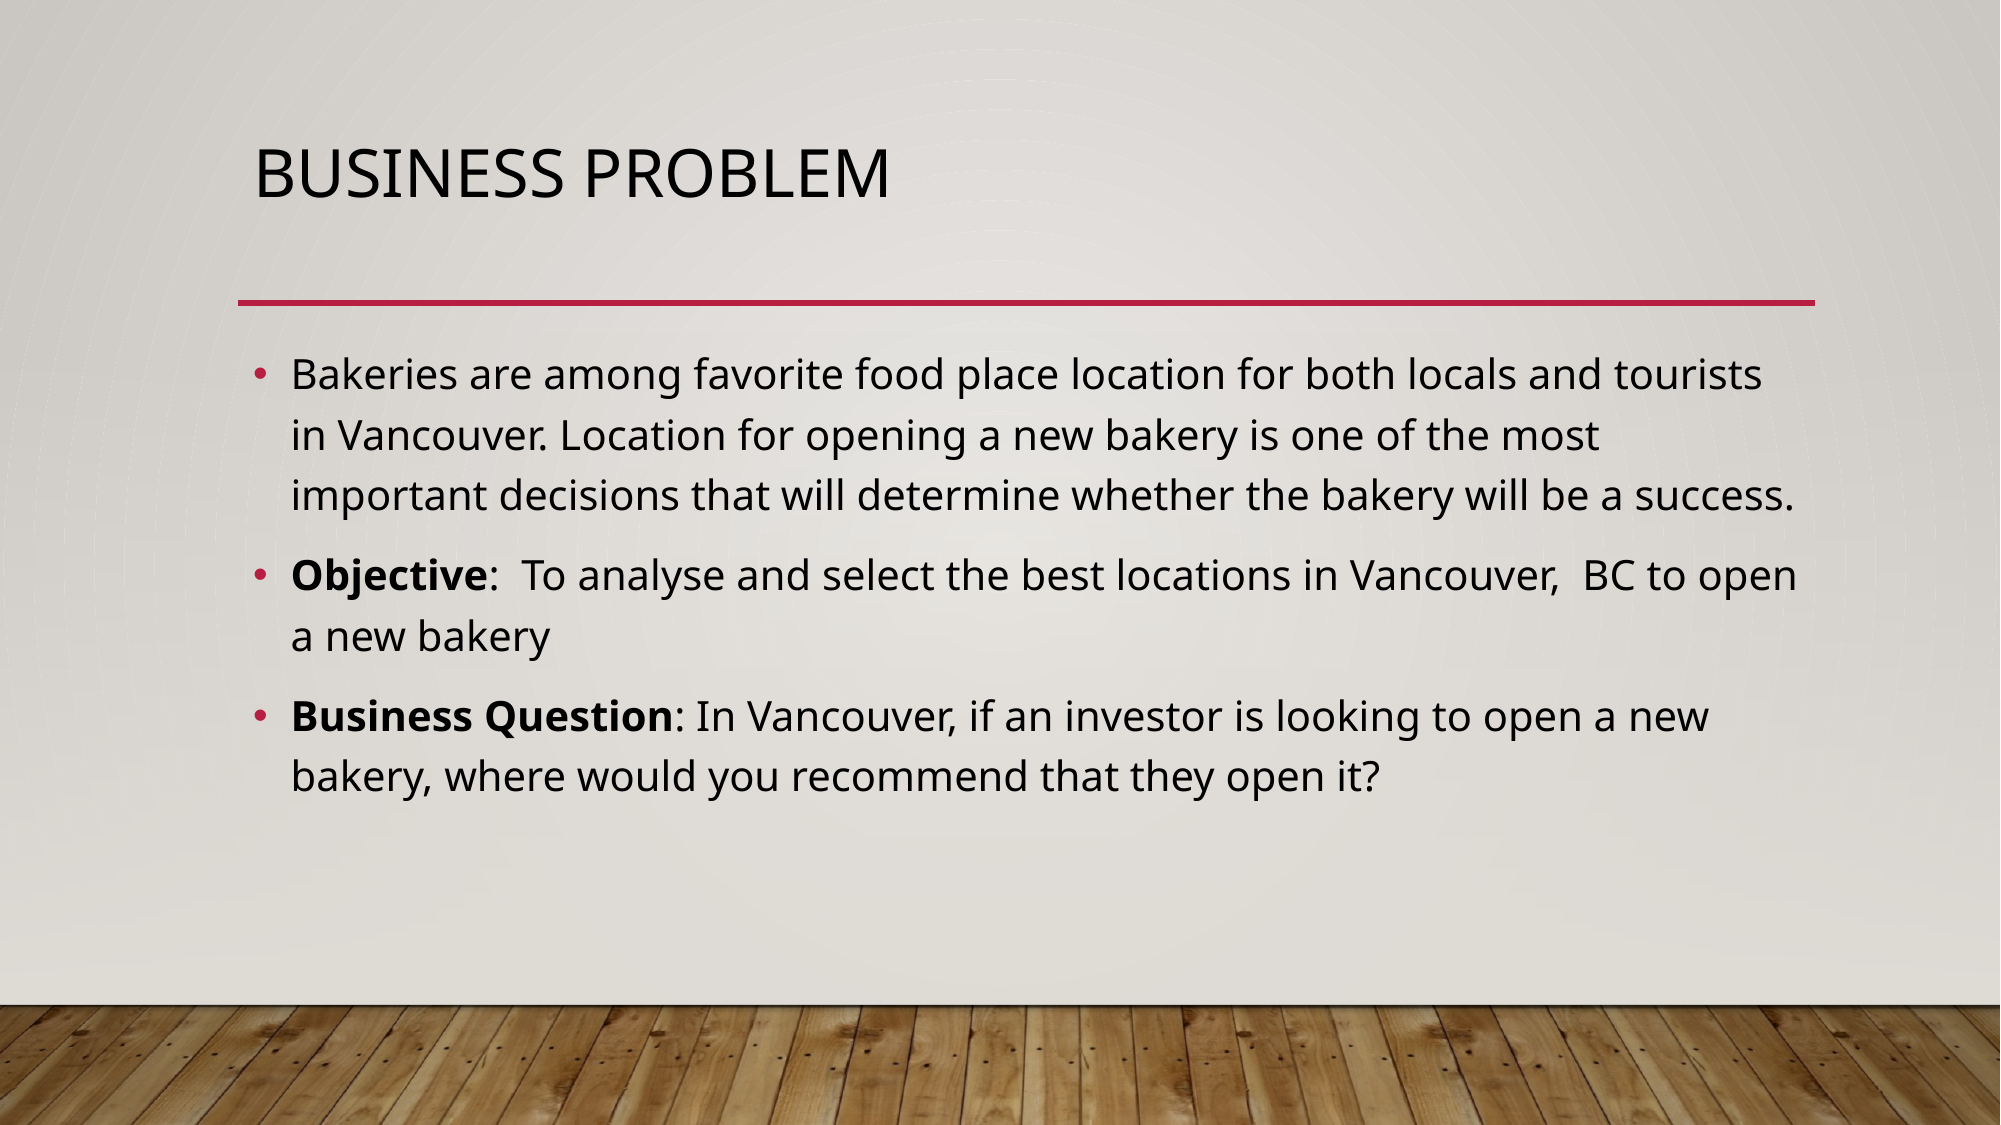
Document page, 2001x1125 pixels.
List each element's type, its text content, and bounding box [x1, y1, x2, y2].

list Bakeries are among favorite food place location for both locals and tourists in Vancouver. Location for opening a new bakery is one of the most important decisions that will determine whether the bakery will be a success. Objective: To analyse and select the best locations in Vancouver, BC to open a new bakery Business Question: In Vancouver, if an investor is looking to open a new bakery, where would you recommend that they open it? [238, 330, 1814, 897]
title Business Problem [238, 131, 1814, 305]
picture [0, 1005, 2000, 1125]
